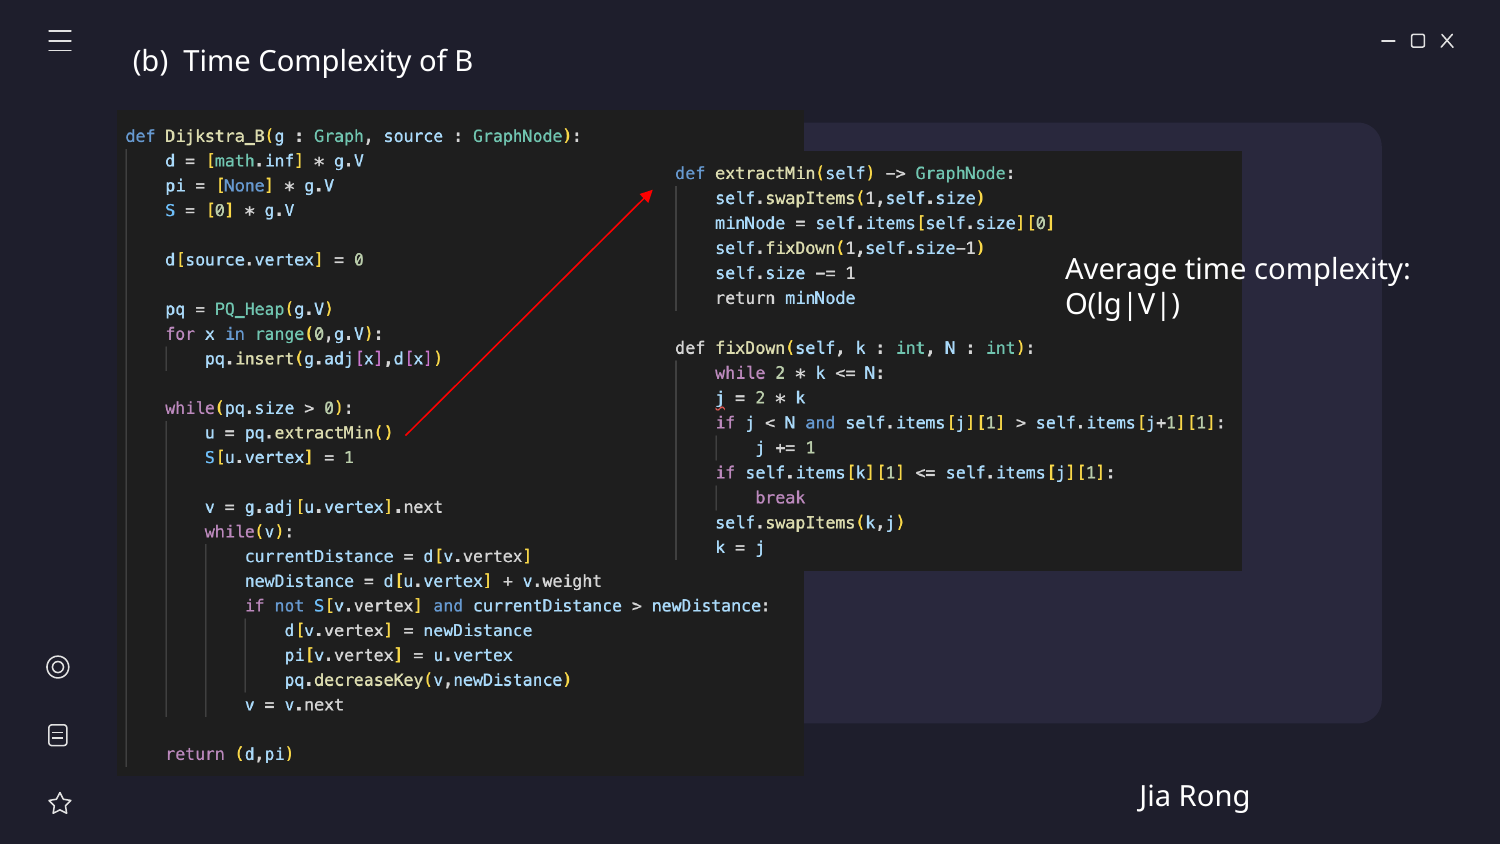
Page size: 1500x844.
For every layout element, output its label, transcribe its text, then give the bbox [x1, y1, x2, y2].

picture [117, 109, 804, 776]
text_box Jia Rong [1124, 761, 1429, 827]
text_box (b) Time Complexity of B [117, 27, 1309, 128]
text_box Average time complexity: O(lg|V|) [1248, 235, 1486, 336]
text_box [405, 150, 1243, 571]
text_box [46, 27, 74, 32]
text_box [48, 30, 72, 51]
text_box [46, 655, 72, 814]
